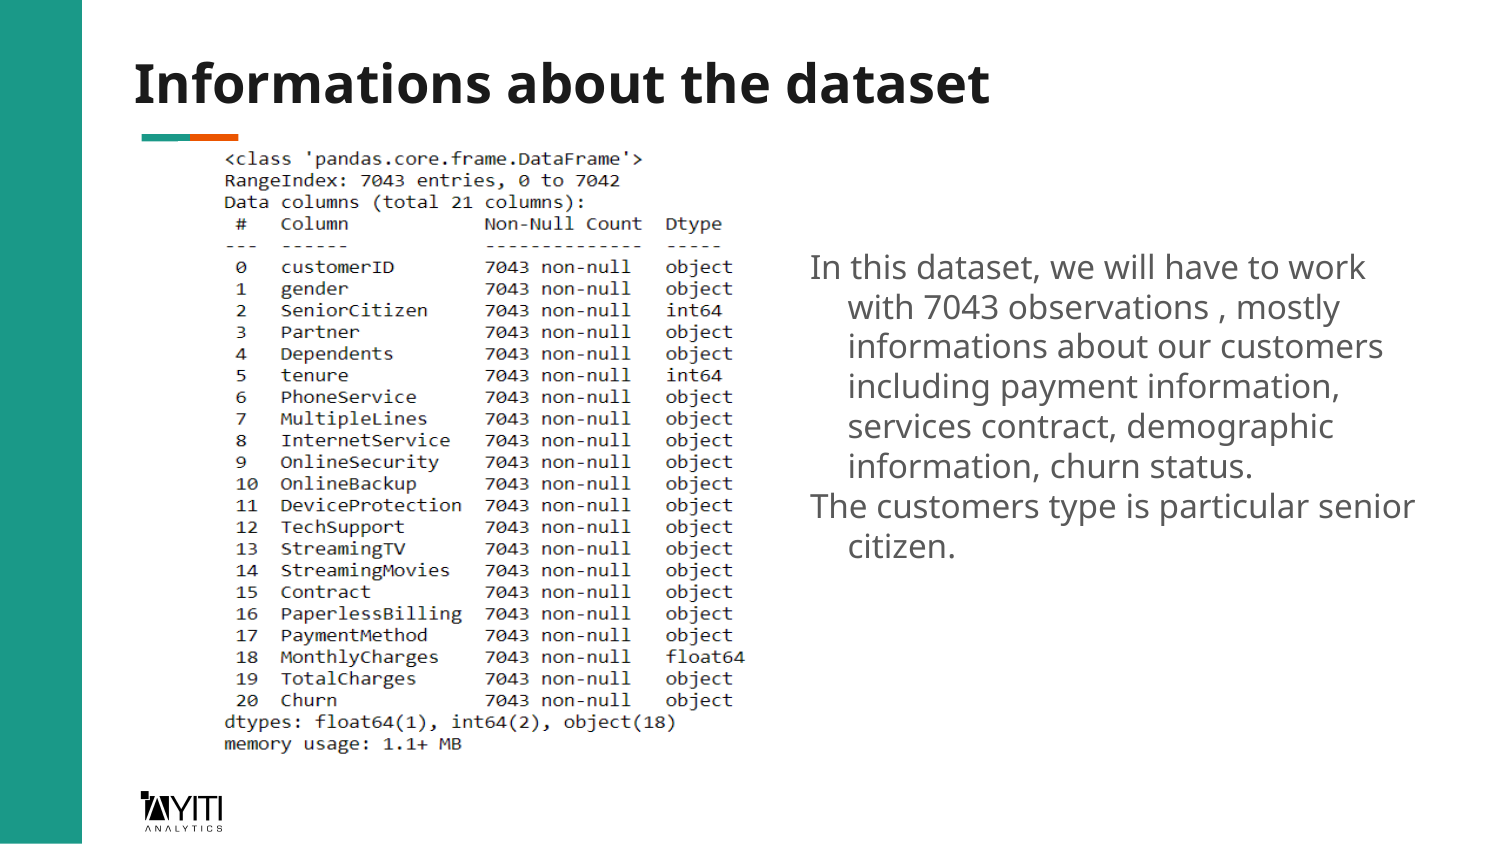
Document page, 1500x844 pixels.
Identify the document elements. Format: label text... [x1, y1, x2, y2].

picture [140, 791, 222, 832]
picture [178, 141, 798, 764]
title Informations about the dataset [134, 49, 1366, 191]
list In this dataset, we will have to work with 7043 observations , mostly informations about our customers including payment information, services contract, demographic information, churn status. The customers type is particular senior citizen. [802, 245, 1425, 721]
